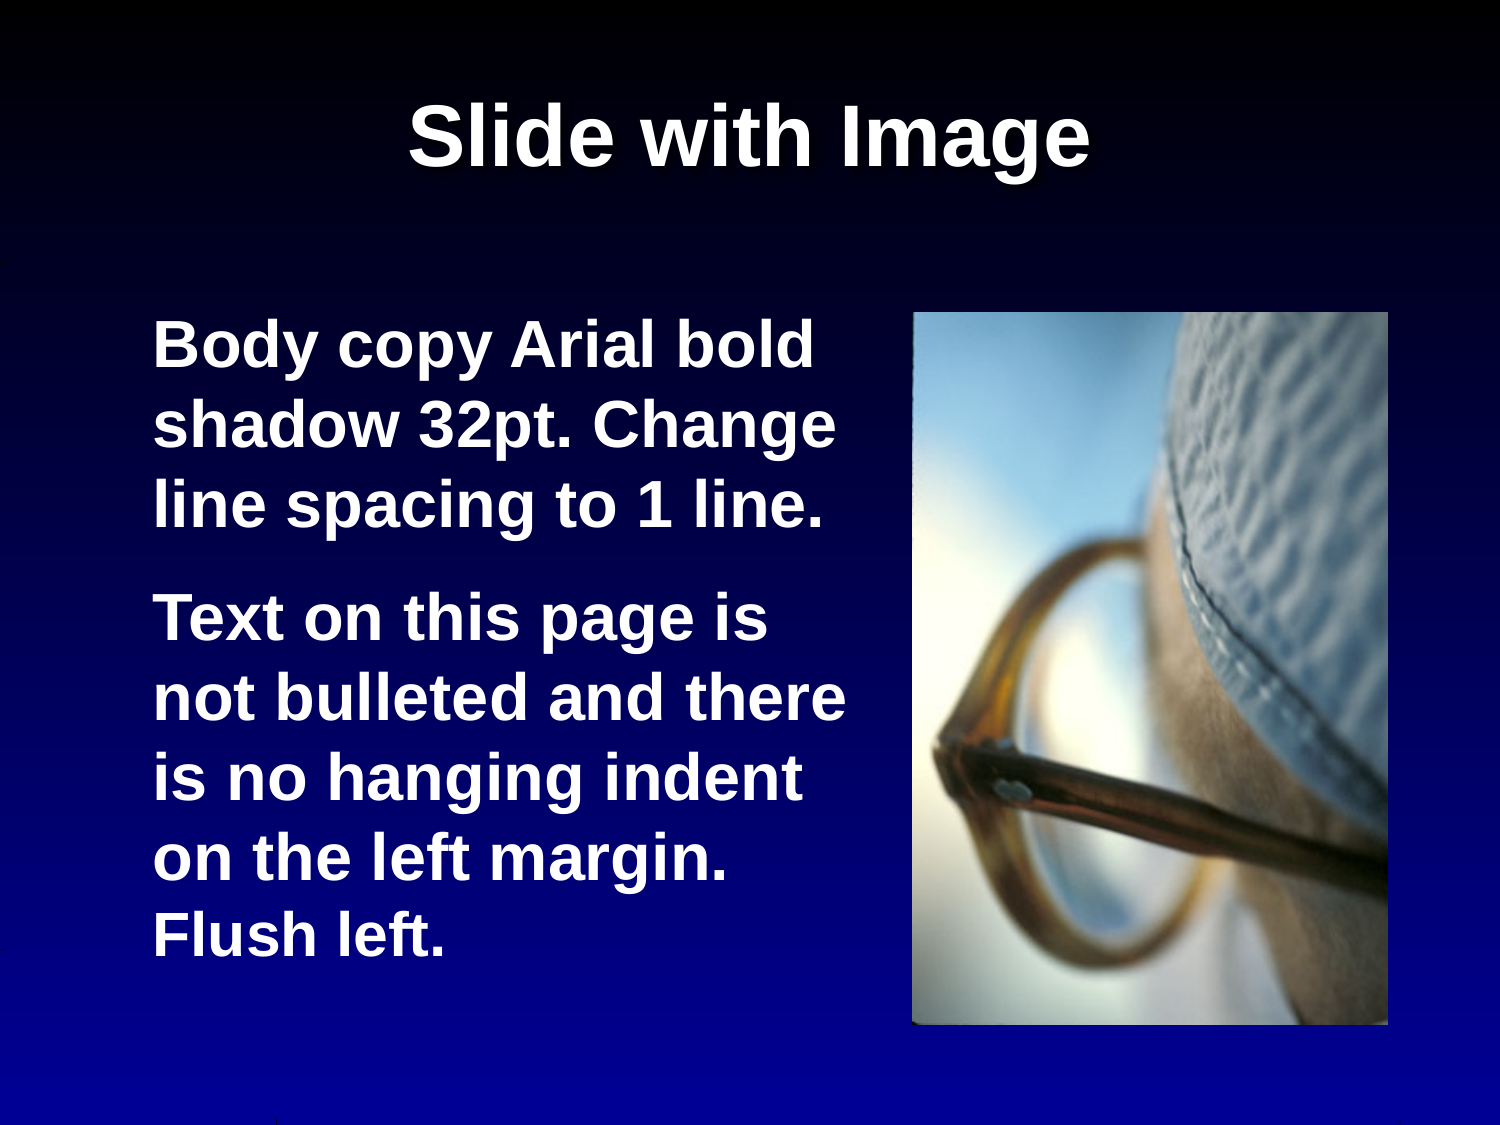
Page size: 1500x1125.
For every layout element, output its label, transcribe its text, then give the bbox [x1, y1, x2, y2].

text_box Body copy Arial bold shadow 32pt. Change line spacing to 1 line. Text on this page is not bulleted and there is no hanging indent on the left margin. Flush left. [137, 293, 888, 1050]
title Slide with Image [108, 37, 1392, 225]
picture [912, 312, 1388, 1026]
